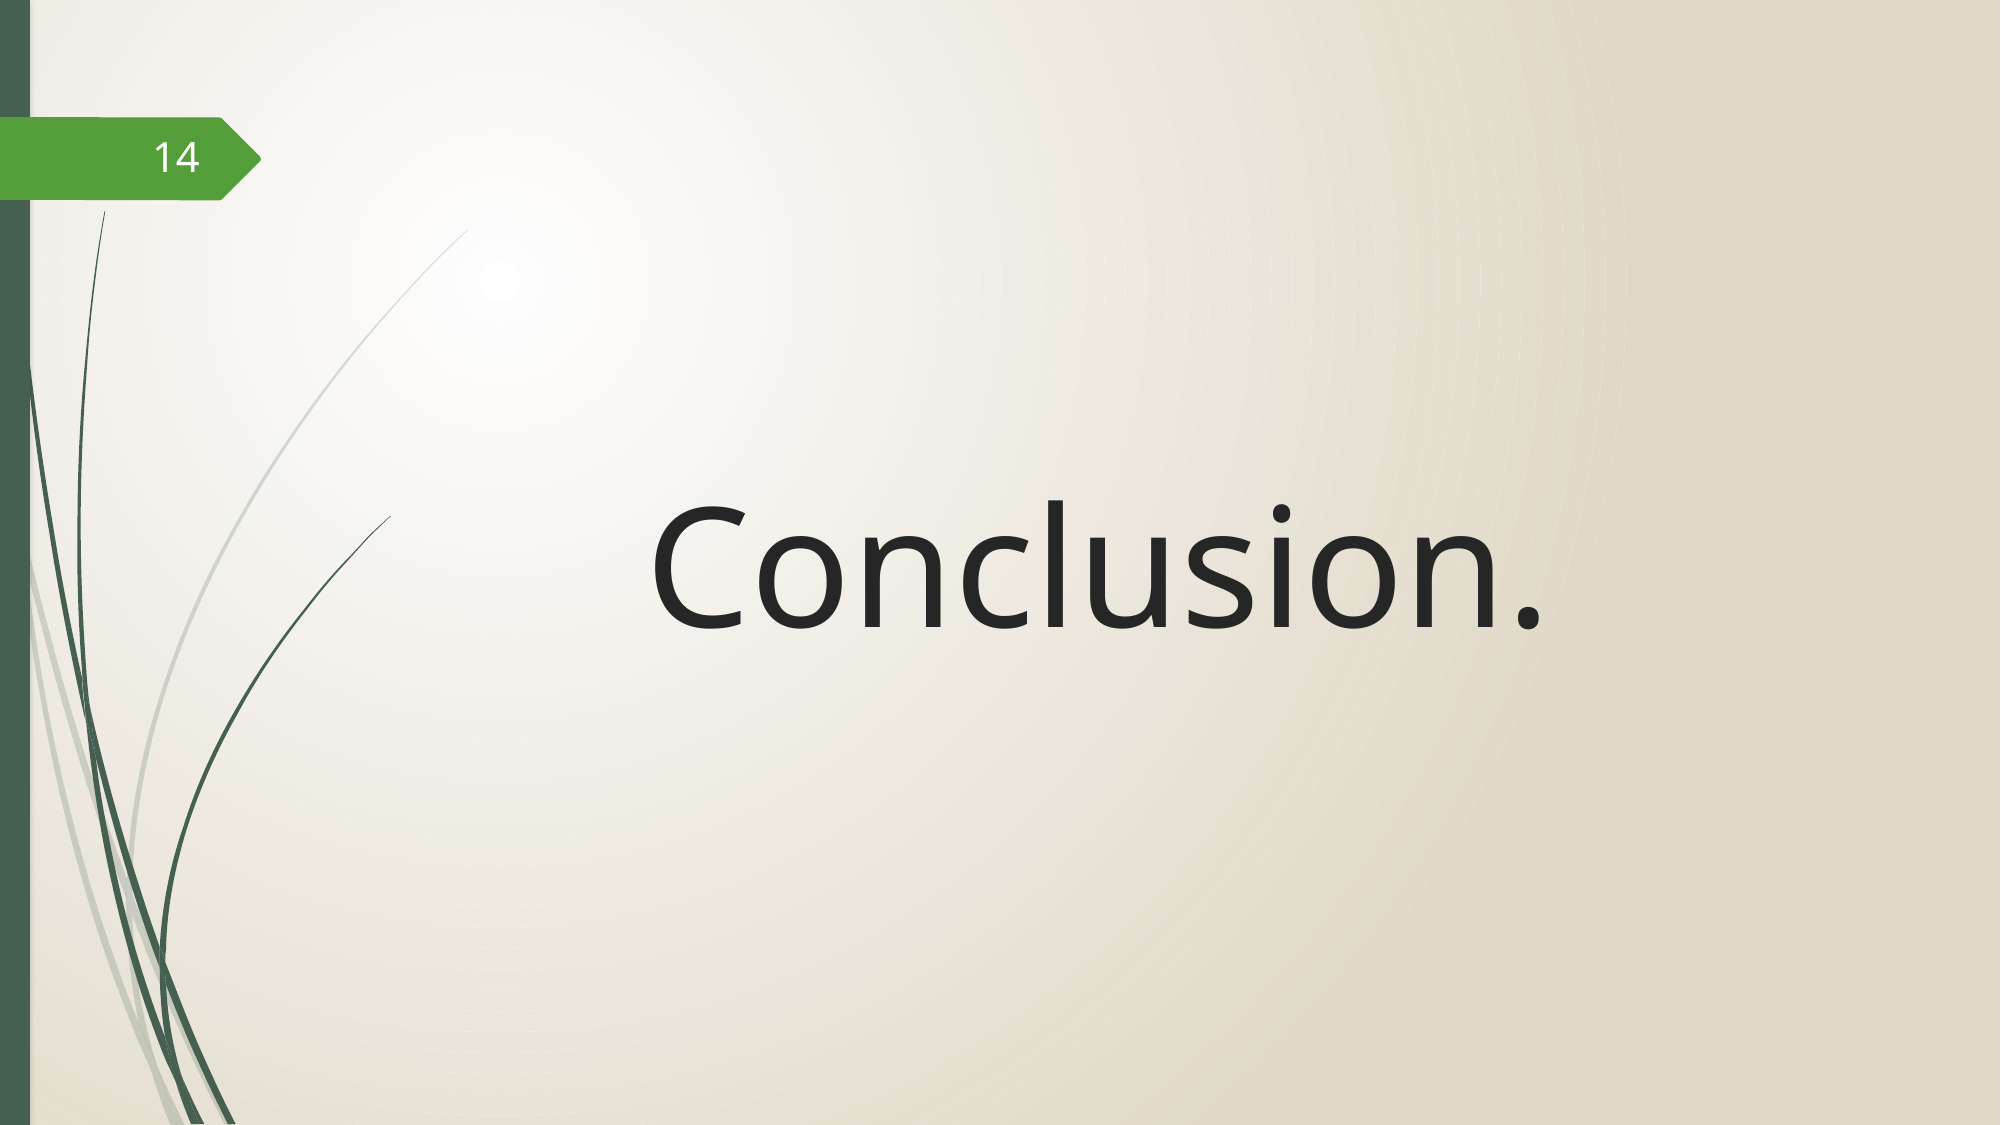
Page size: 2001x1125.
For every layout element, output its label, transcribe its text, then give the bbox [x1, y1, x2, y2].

title Conclusion. [630, 453, 1662, 716]
slide_number 14 [87, 129, 216, 190]
